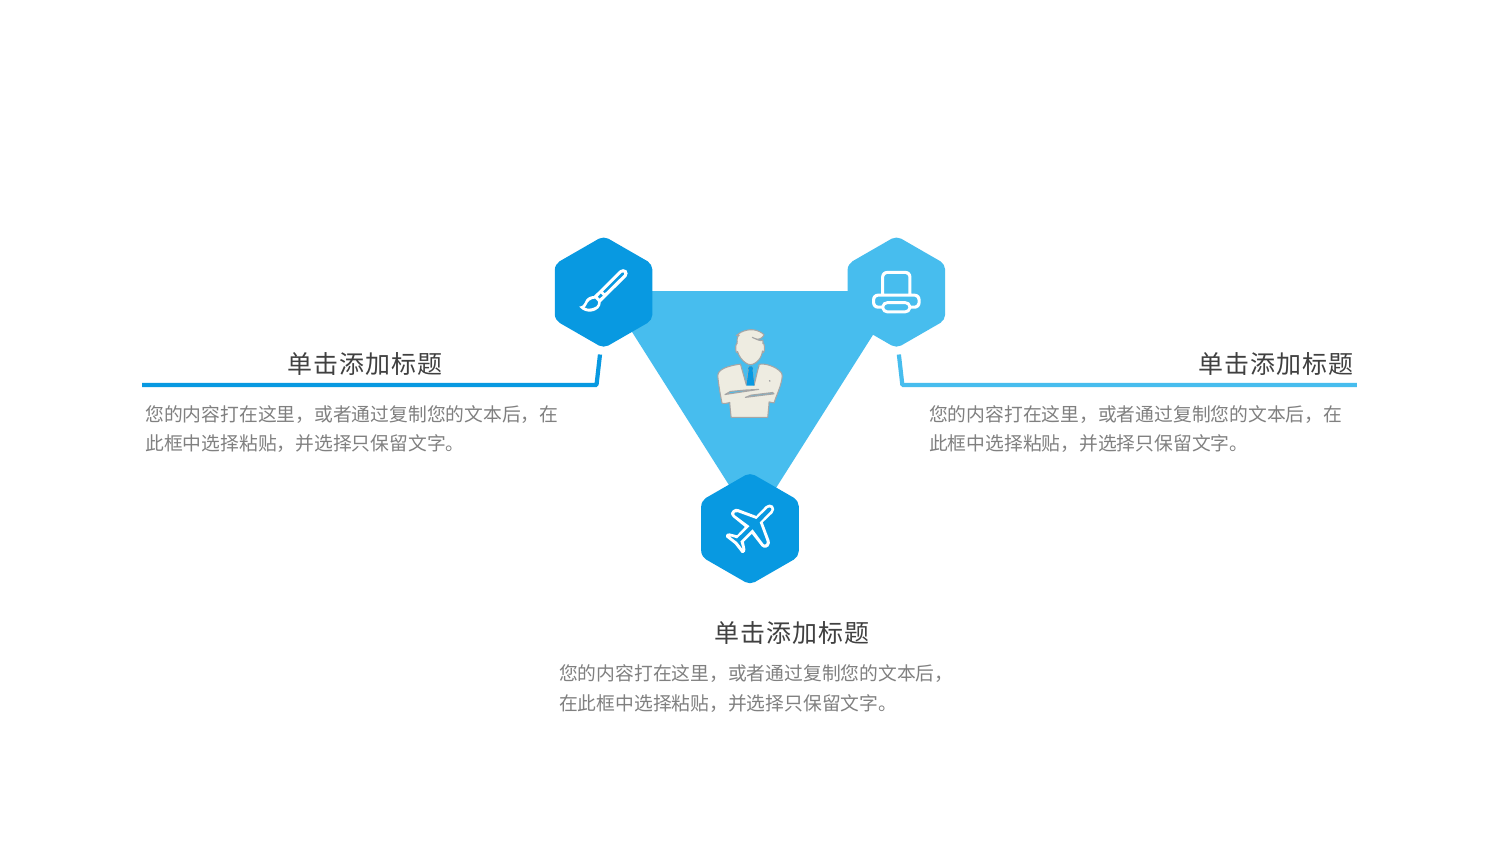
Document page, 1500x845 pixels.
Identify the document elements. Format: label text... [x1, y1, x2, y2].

text_box [846, 236, 947, 348]
text_box [632, 290, 873, 487]
text_box [896, 354, 1357, 388]
text_box 单击添加标题 [1045, 343, 1366, 385]
text_box [579, 269, 628, 312]
text_box 您的内容打在这里，或者通过复制您的文本后，在此框中选择粘贴，并选择只保留文字。 [917, 389, 1366, 460]
text_box [726, 504, 775, 554]
text_box [700, 473, 800, 585]
text_box [553, 236, 654, 348]
text_box 您的内容打在这里，或者通过复制您的文本后，在此框中选择粘贴，并选择只保留文字。 [547, 649, 952, 720]
text_box [872, 270, 921, 314]
text_box [142, 354, 603, 388]
text_box 您的内容打在这里，或者通过复制您的文本后，在此框中选择粘贴，并选择只保留文字。 [134, 389, 582, 460]
text_box 单击添加标题 [618, 611, 881, 649]
text_box 单击添加标题 [133, 343, 454, 385]
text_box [717, 329, 783, 418]
